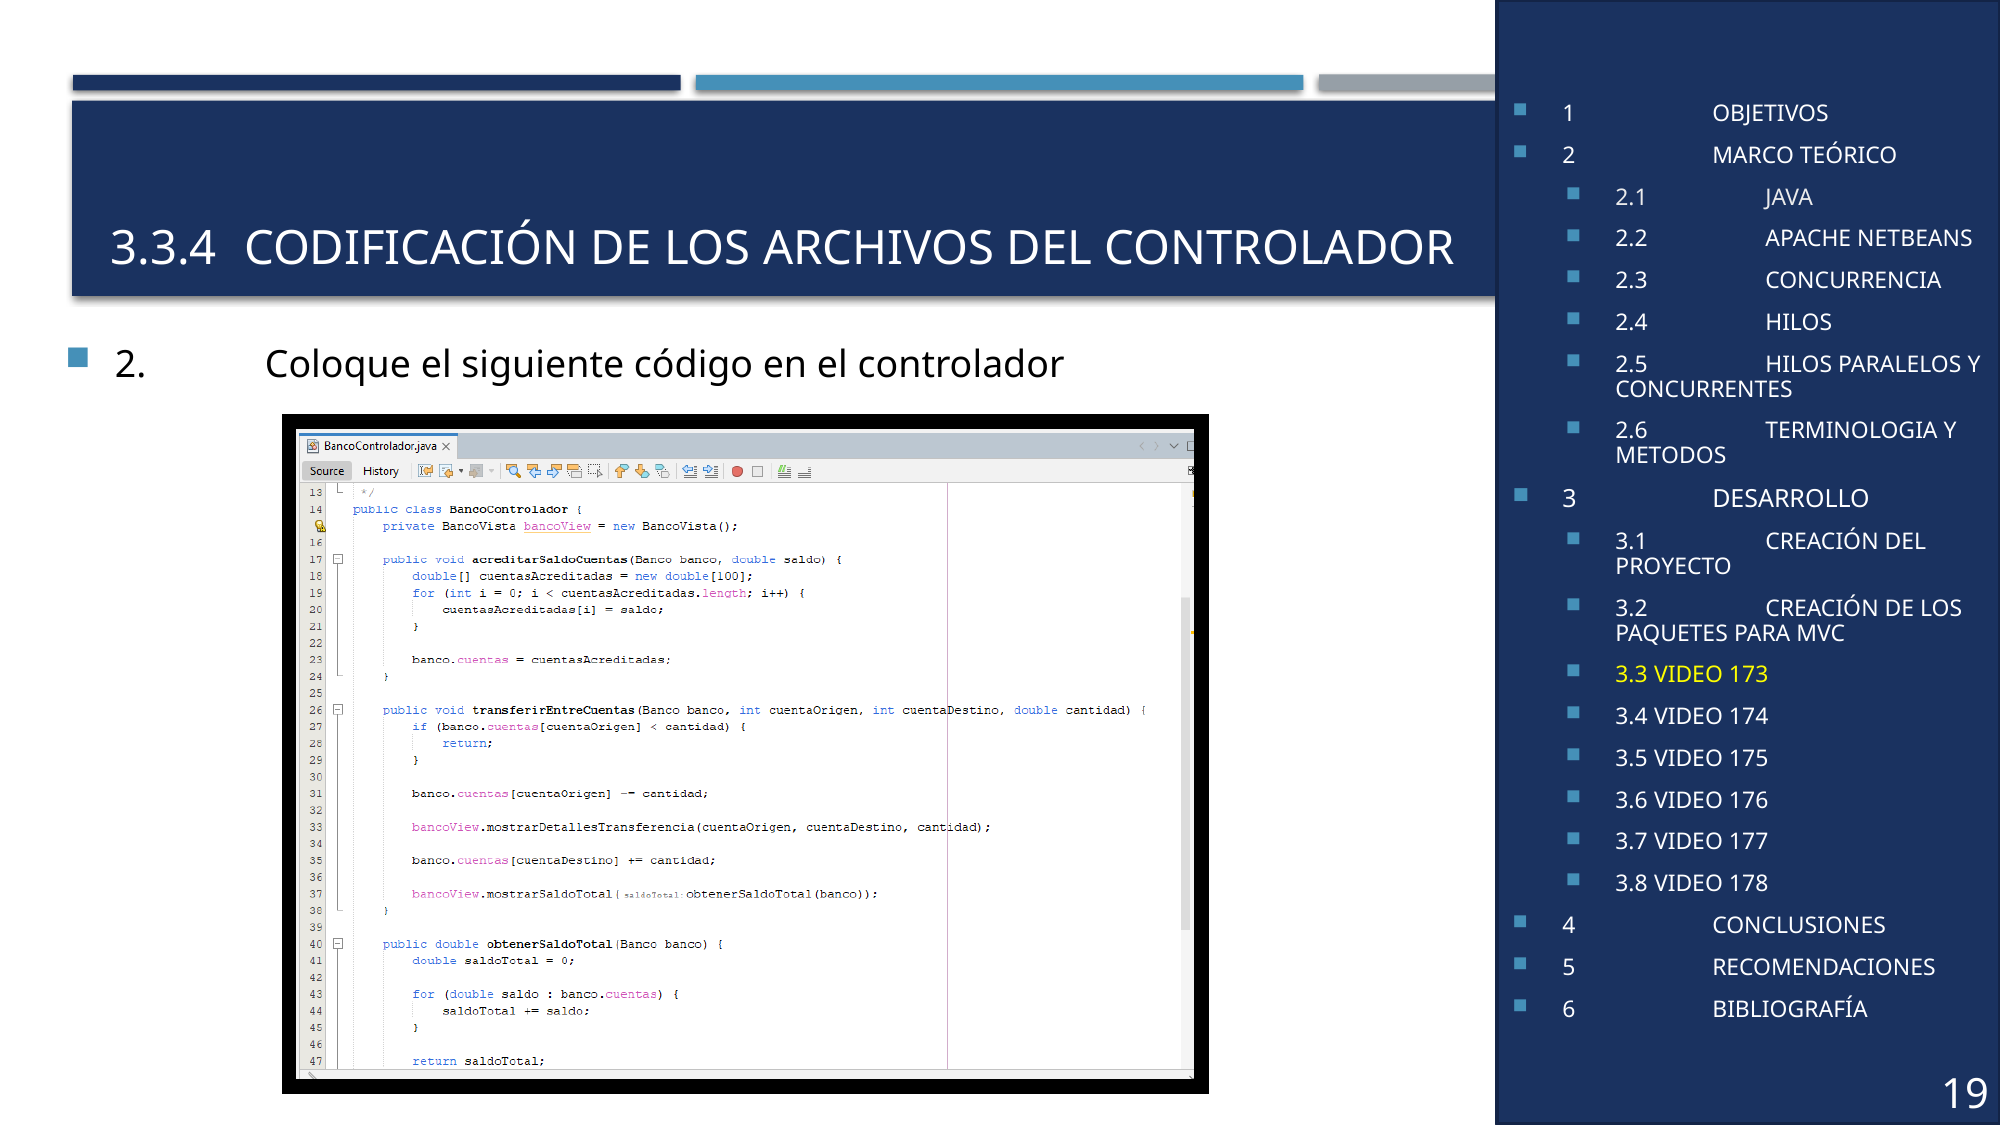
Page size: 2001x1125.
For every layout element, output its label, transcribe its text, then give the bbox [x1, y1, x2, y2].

title 3.3.4 CODIFICACIÓN DE LOS ARCHIVOS DEL Controlador [95, 115, 1490, 282]
picture [295, 428, 1195, 1080]
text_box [1496, 0, 2000, 1125]
list 2. Coloque el siguiente código en el controlador [49, 257, 1476, 468]
